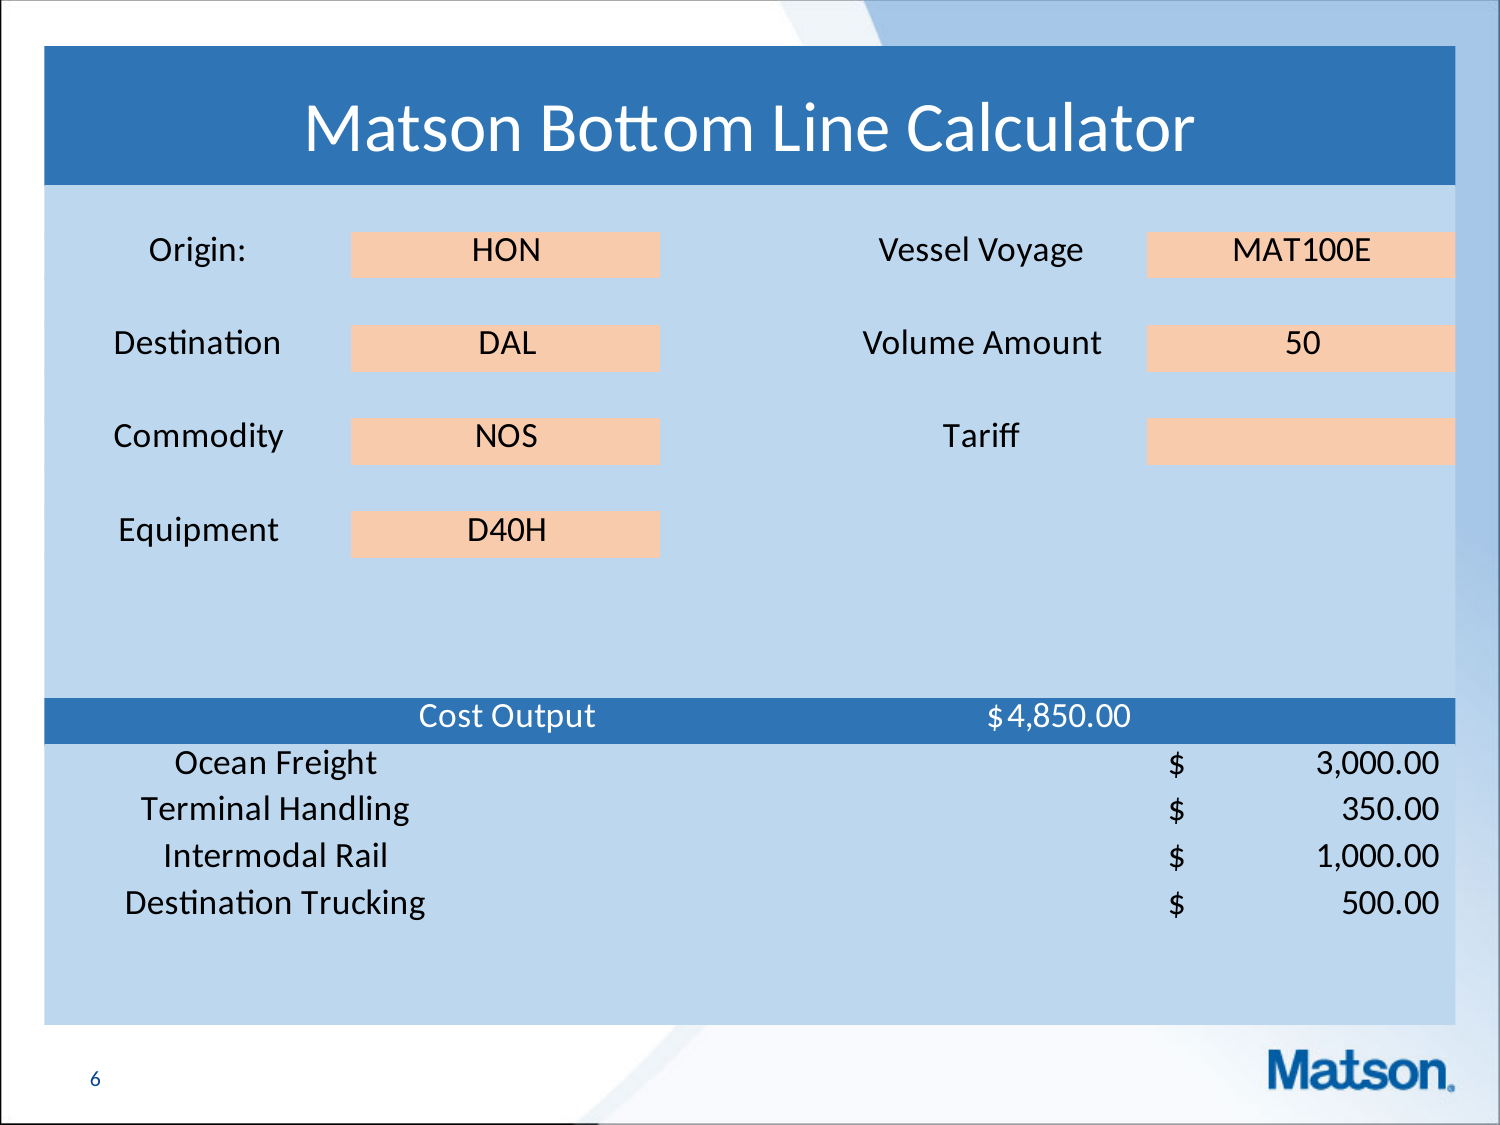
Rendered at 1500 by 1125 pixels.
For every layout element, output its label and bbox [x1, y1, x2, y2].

list [42, 44, 1458, 1027]
picture [0, 0, 1500, 1125]
